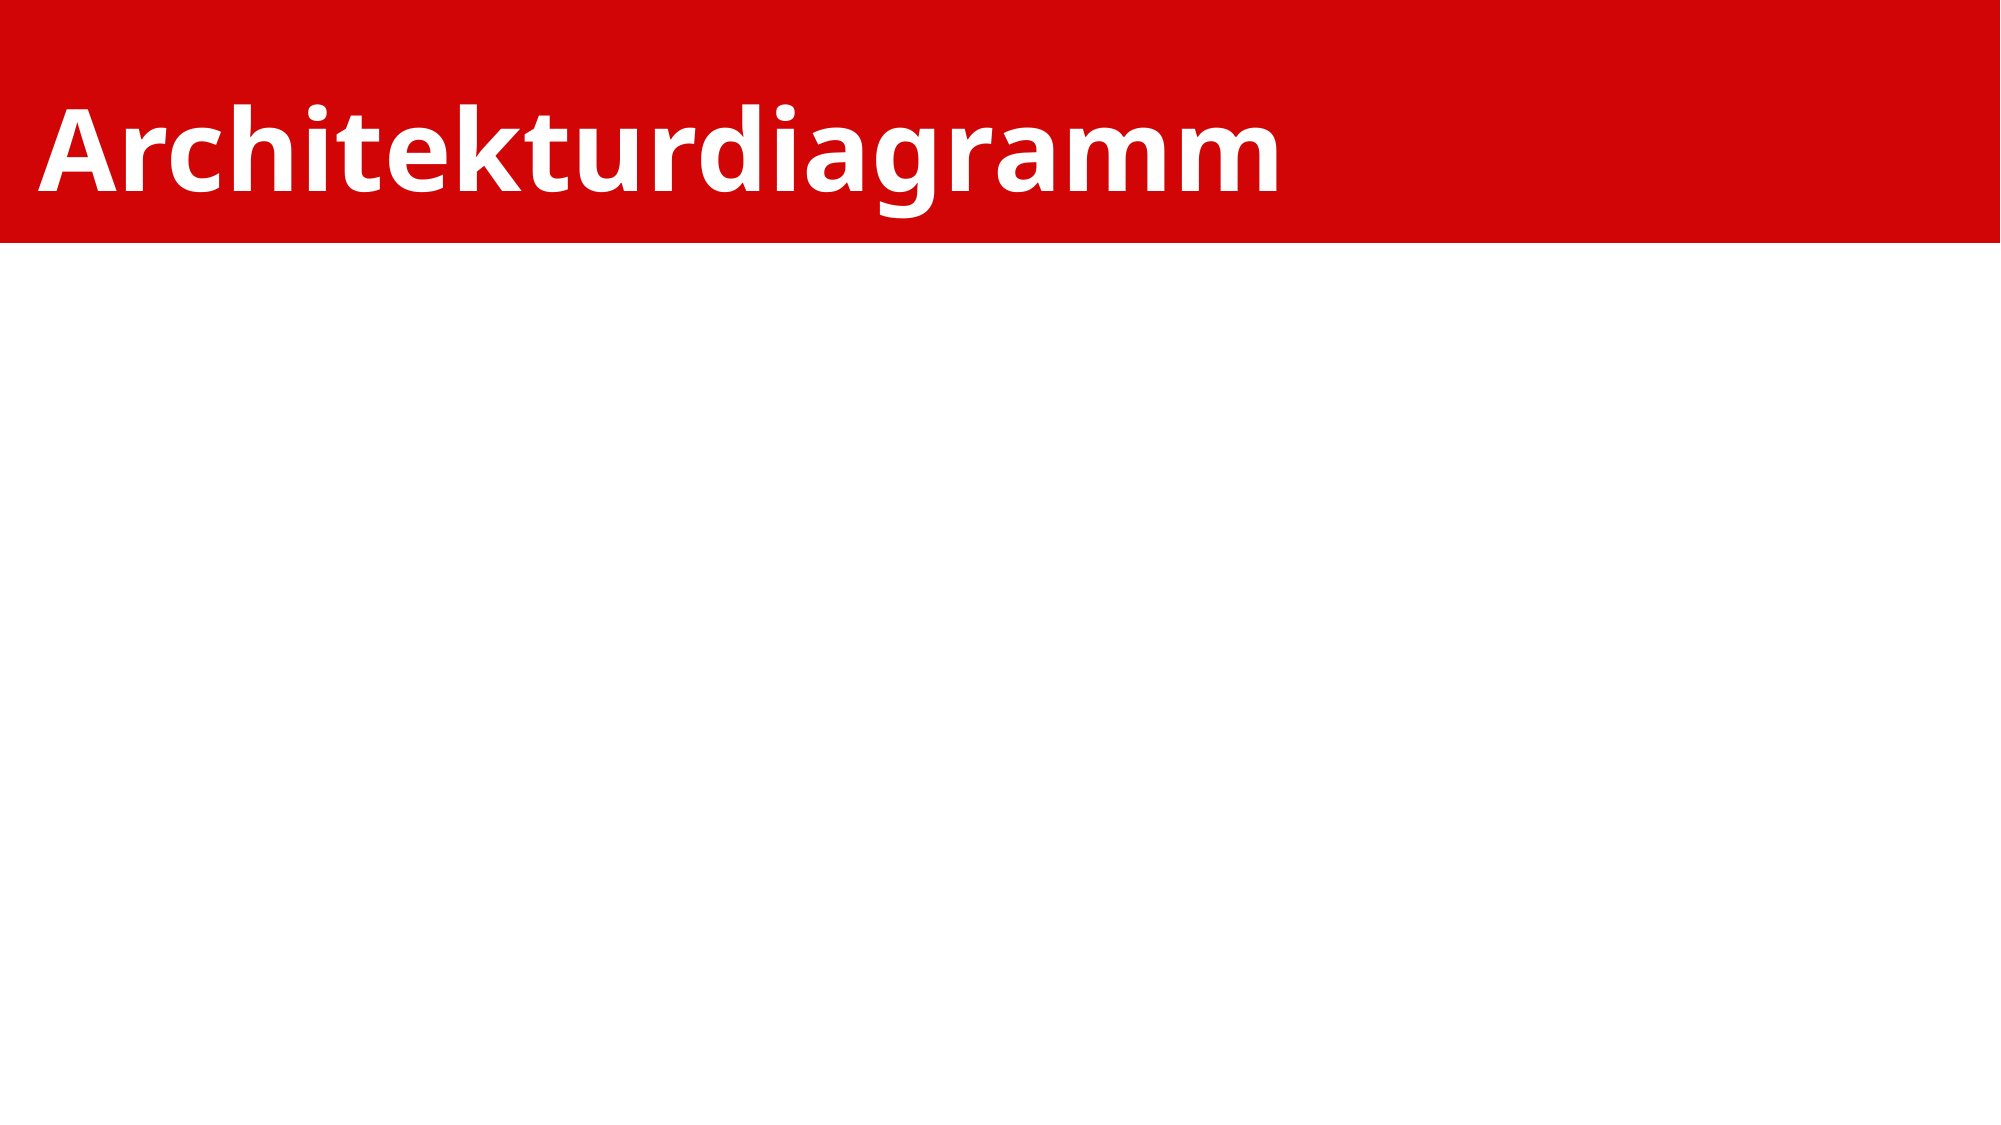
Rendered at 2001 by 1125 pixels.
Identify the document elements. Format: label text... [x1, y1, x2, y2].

title Architekturdiagramm [23, 19, 1524, 224]
text_box [0, 0, 2000, 244]
